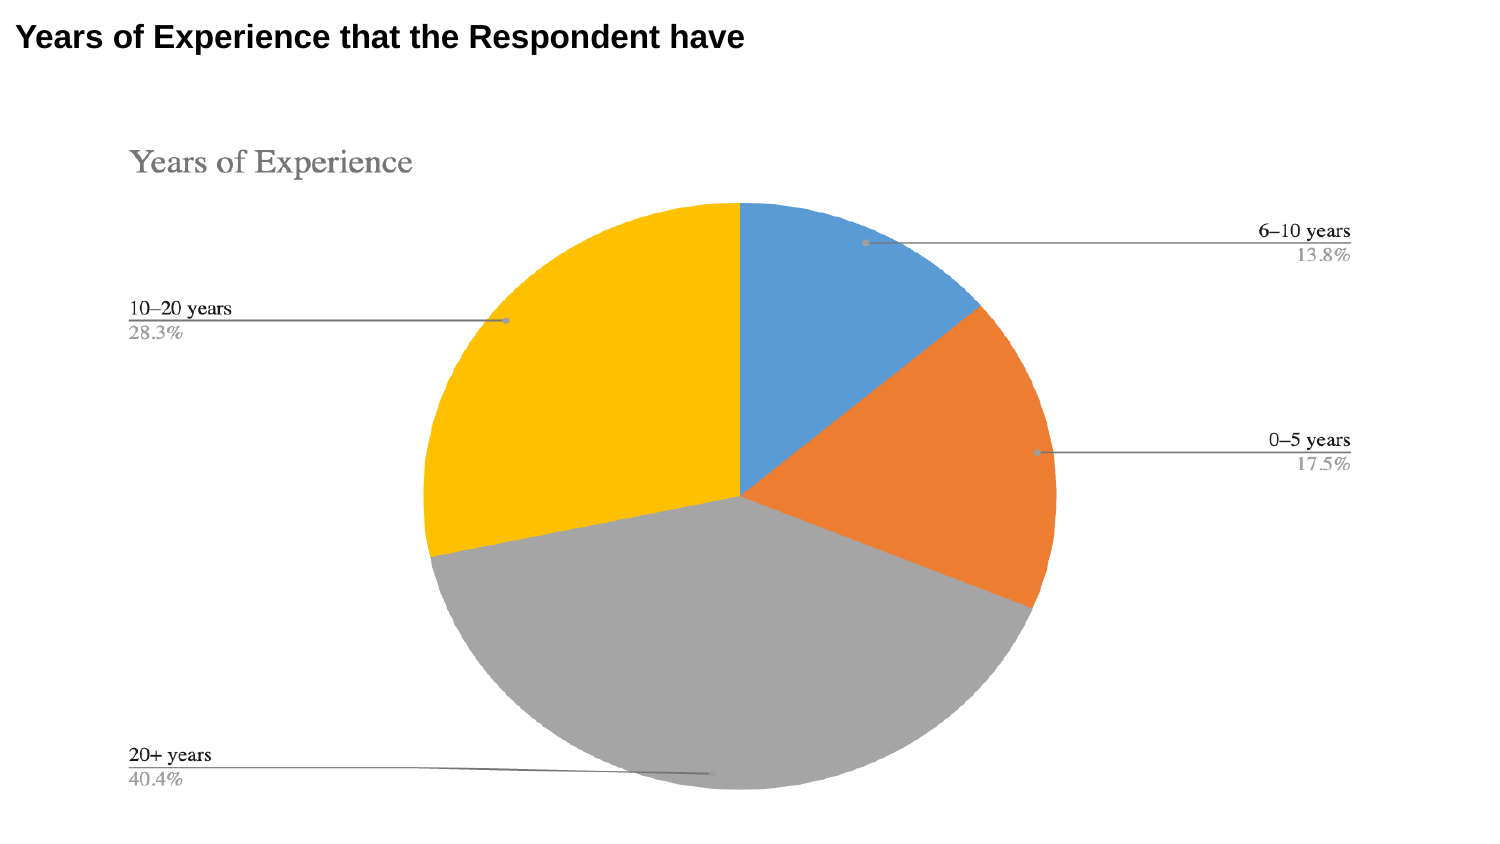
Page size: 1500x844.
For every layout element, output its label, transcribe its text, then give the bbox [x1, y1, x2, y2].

text_box Years of Experience that the Respondent have [0, 0, 1396, 74]
picture [90, 110, 1389, 826]
